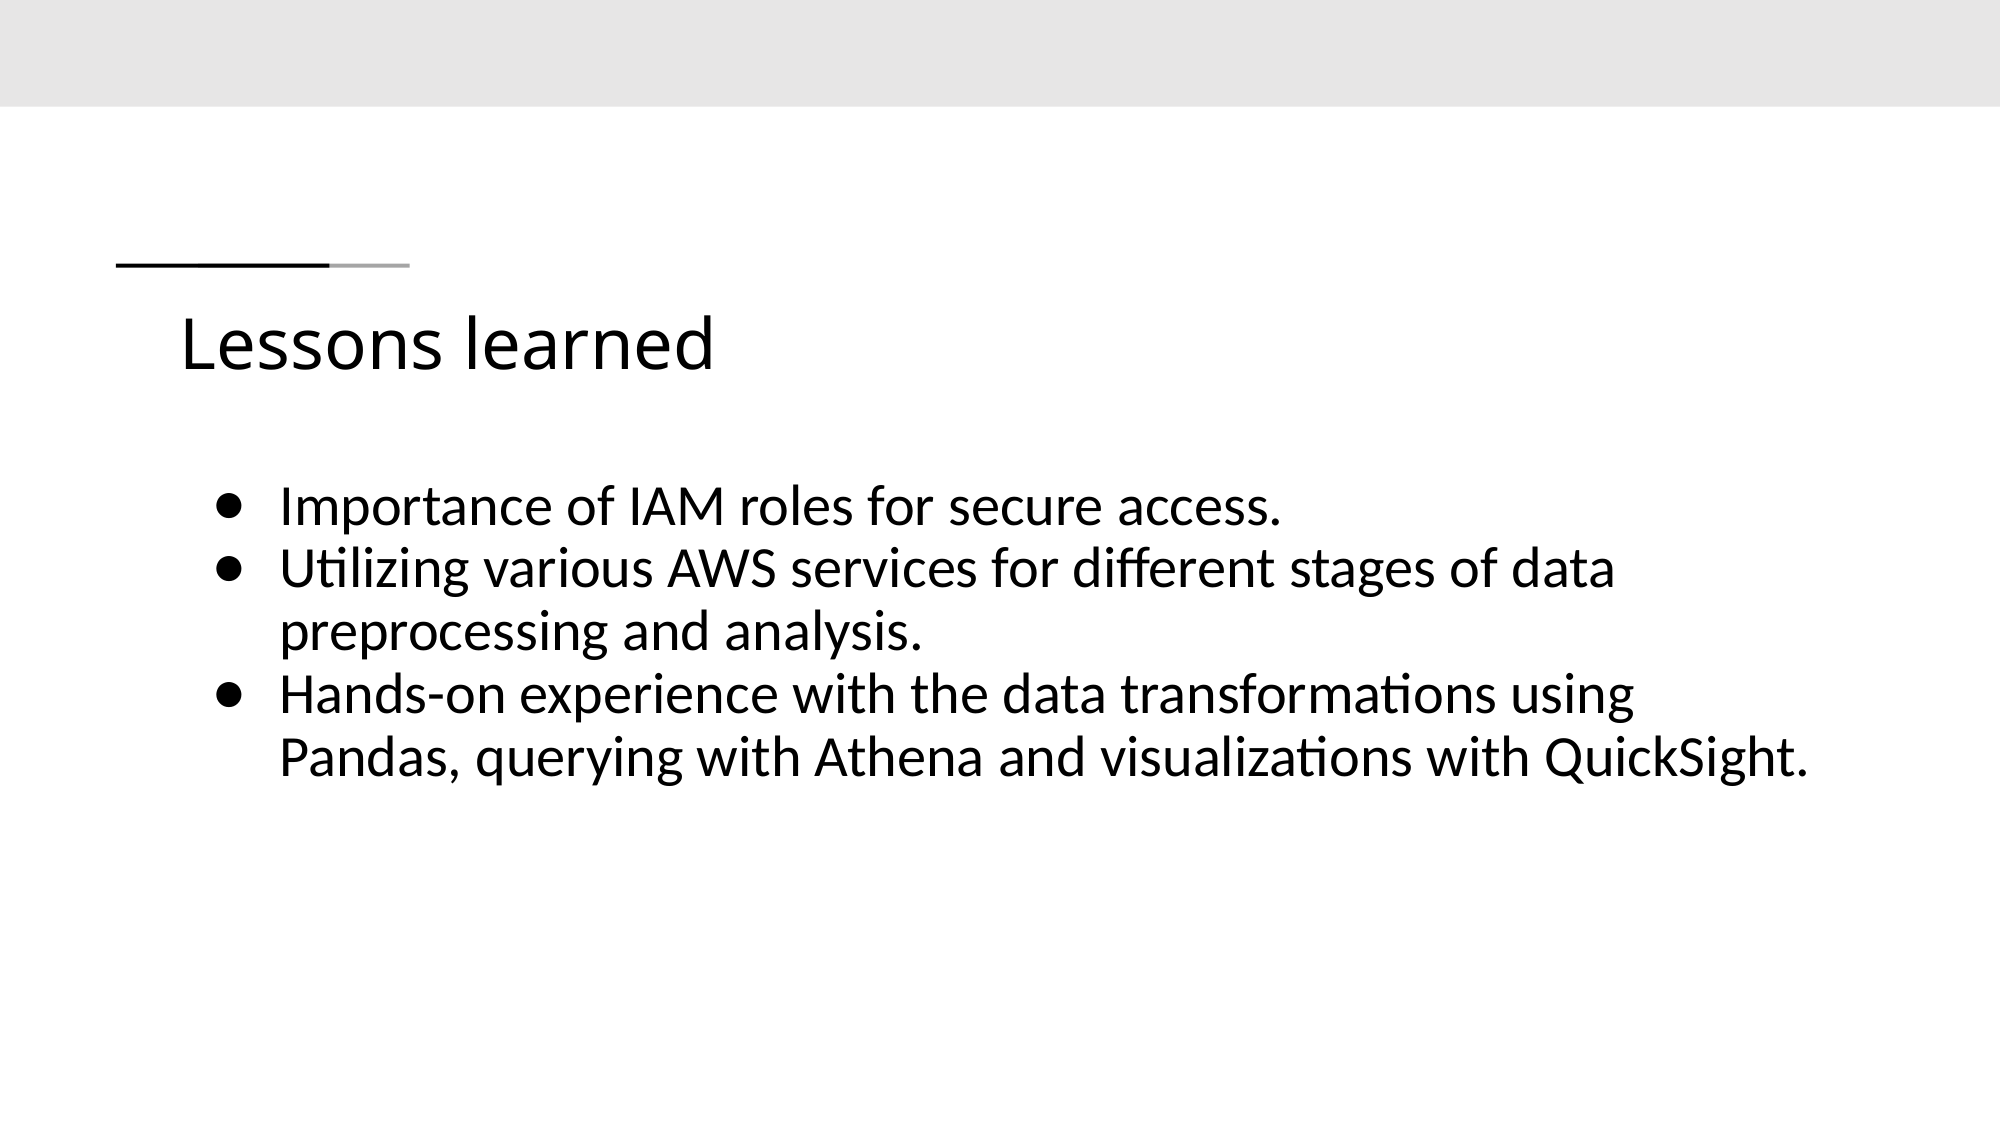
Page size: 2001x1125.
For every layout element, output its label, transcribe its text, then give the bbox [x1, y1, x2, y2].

title Lessons learned [159, 288, 1842, 406]
list Importance of IAM roles for secure access. Utilizing various AWS services for different stages of data preprocessing and analysis. Hands-on experience with the data transformations using Pandas, querying with Athena and visualizations with QuickSight. [159, 454, 1842, 950]
